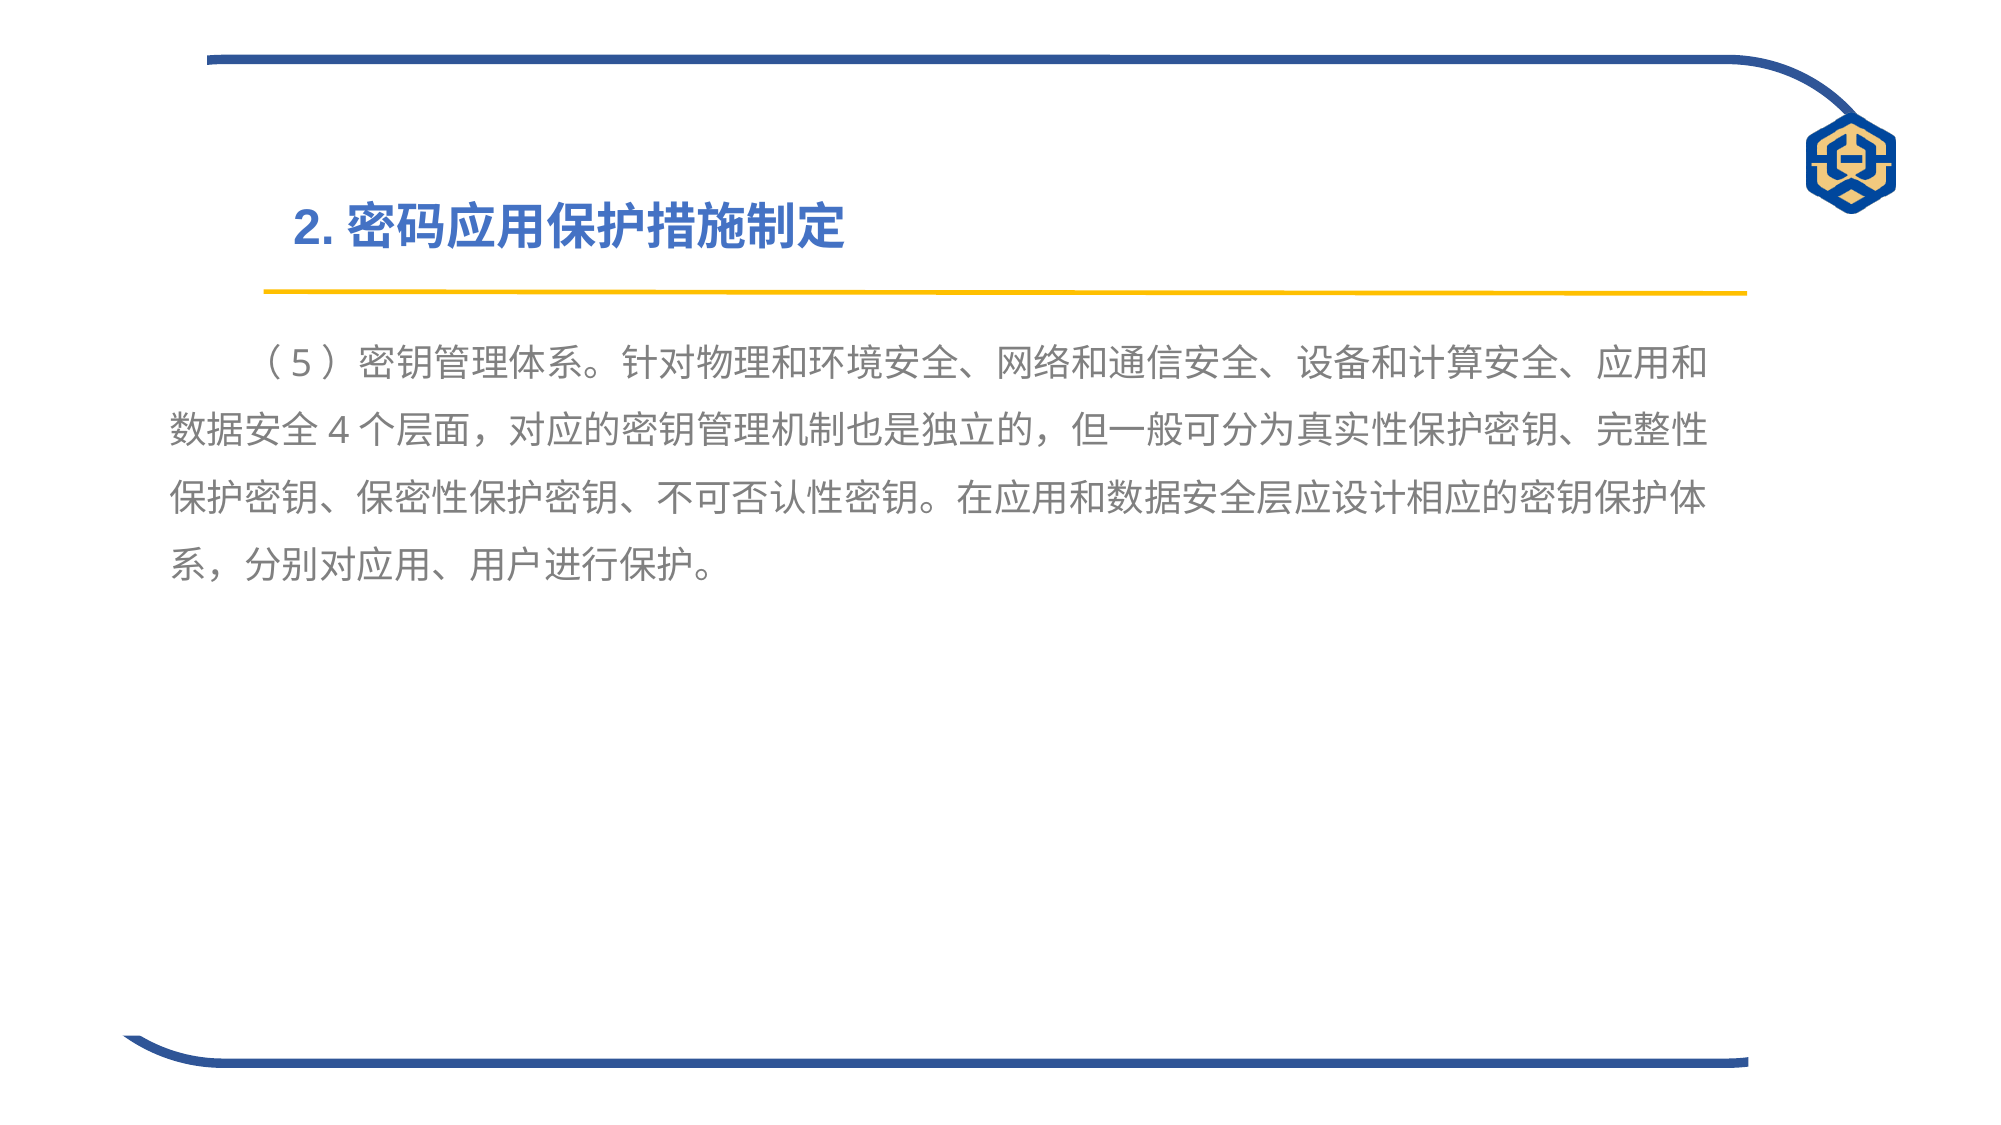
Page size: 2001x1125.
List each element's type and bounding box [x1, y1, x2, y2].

picture [1806, 112, 1896, 214]
text_box [154, 187, 1759, 1046]
